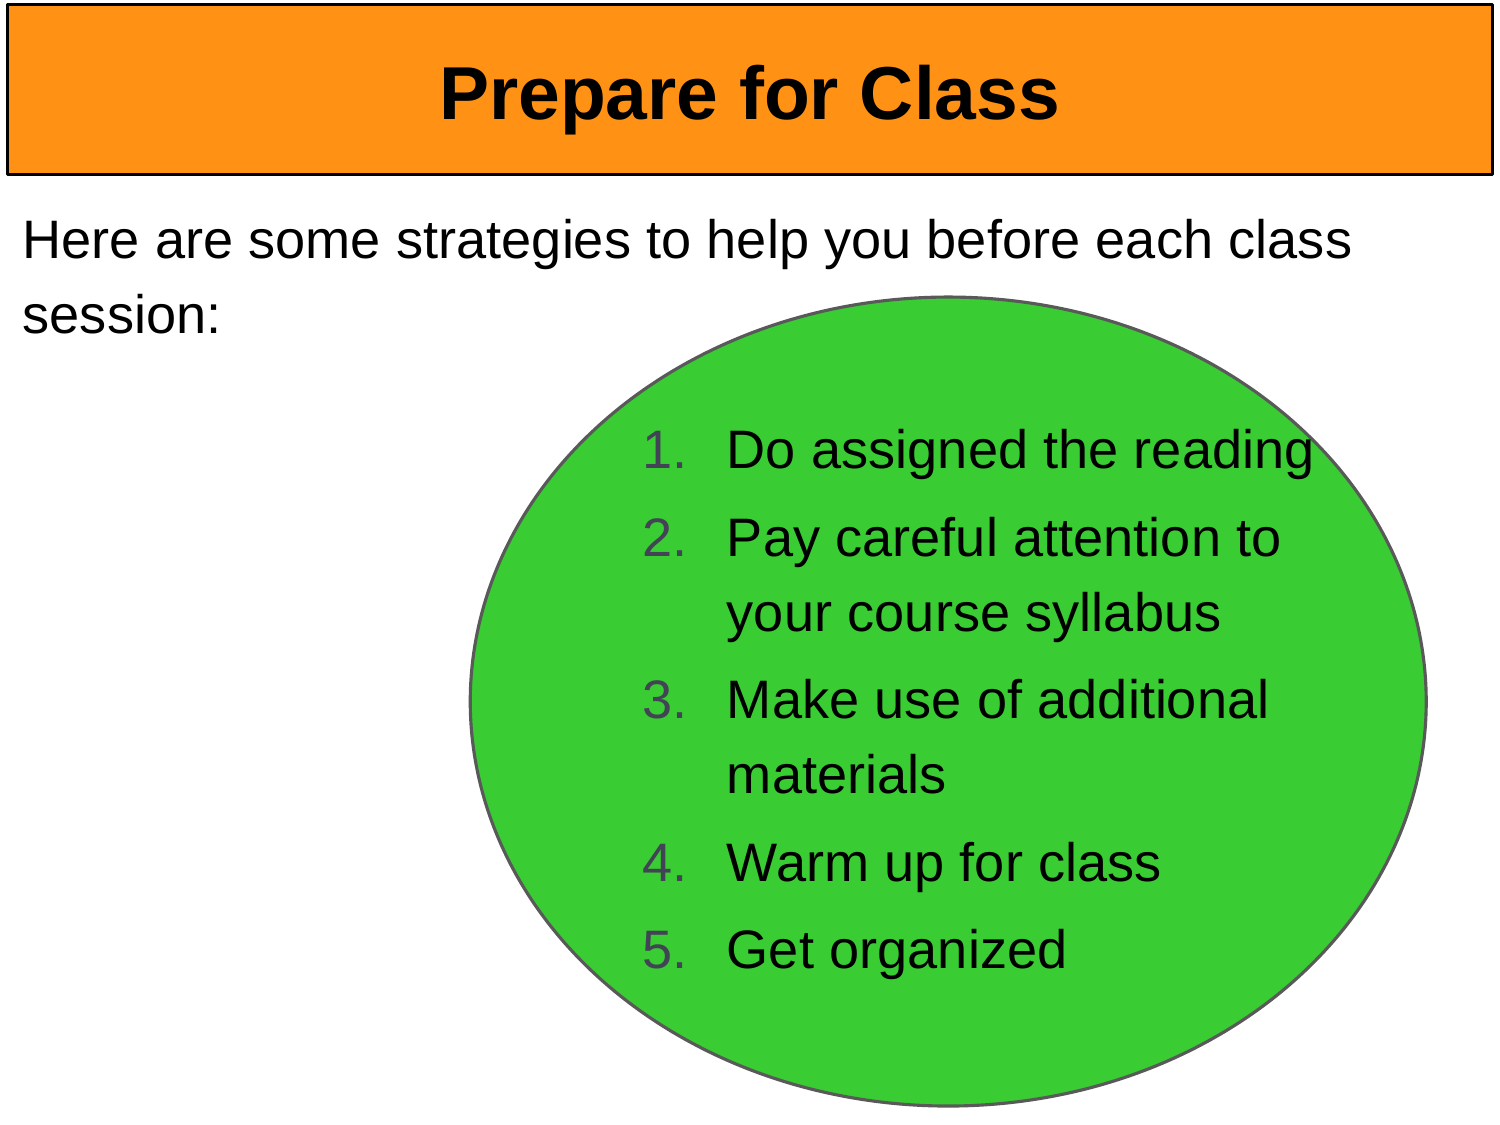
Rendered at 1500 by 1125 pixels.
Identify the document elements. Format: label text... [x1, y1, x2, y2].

text_box [644, 297, 1252, 389]
title Prepare for Class [7, 4, 1493, 175]
text_box [1406, 585, 1427, 819]
text_box [726, 1060, 1170, 1107]
list Here are some strategies to help you before each class session: [7, 187, 1493, 358]
text_box [470, 402, 627, 1002]
text_box Do assigned the reading Pay careful attention to your course syllabus Make use of additional materials Warm up for class Get organized [627, 389, 1406, 1060]
